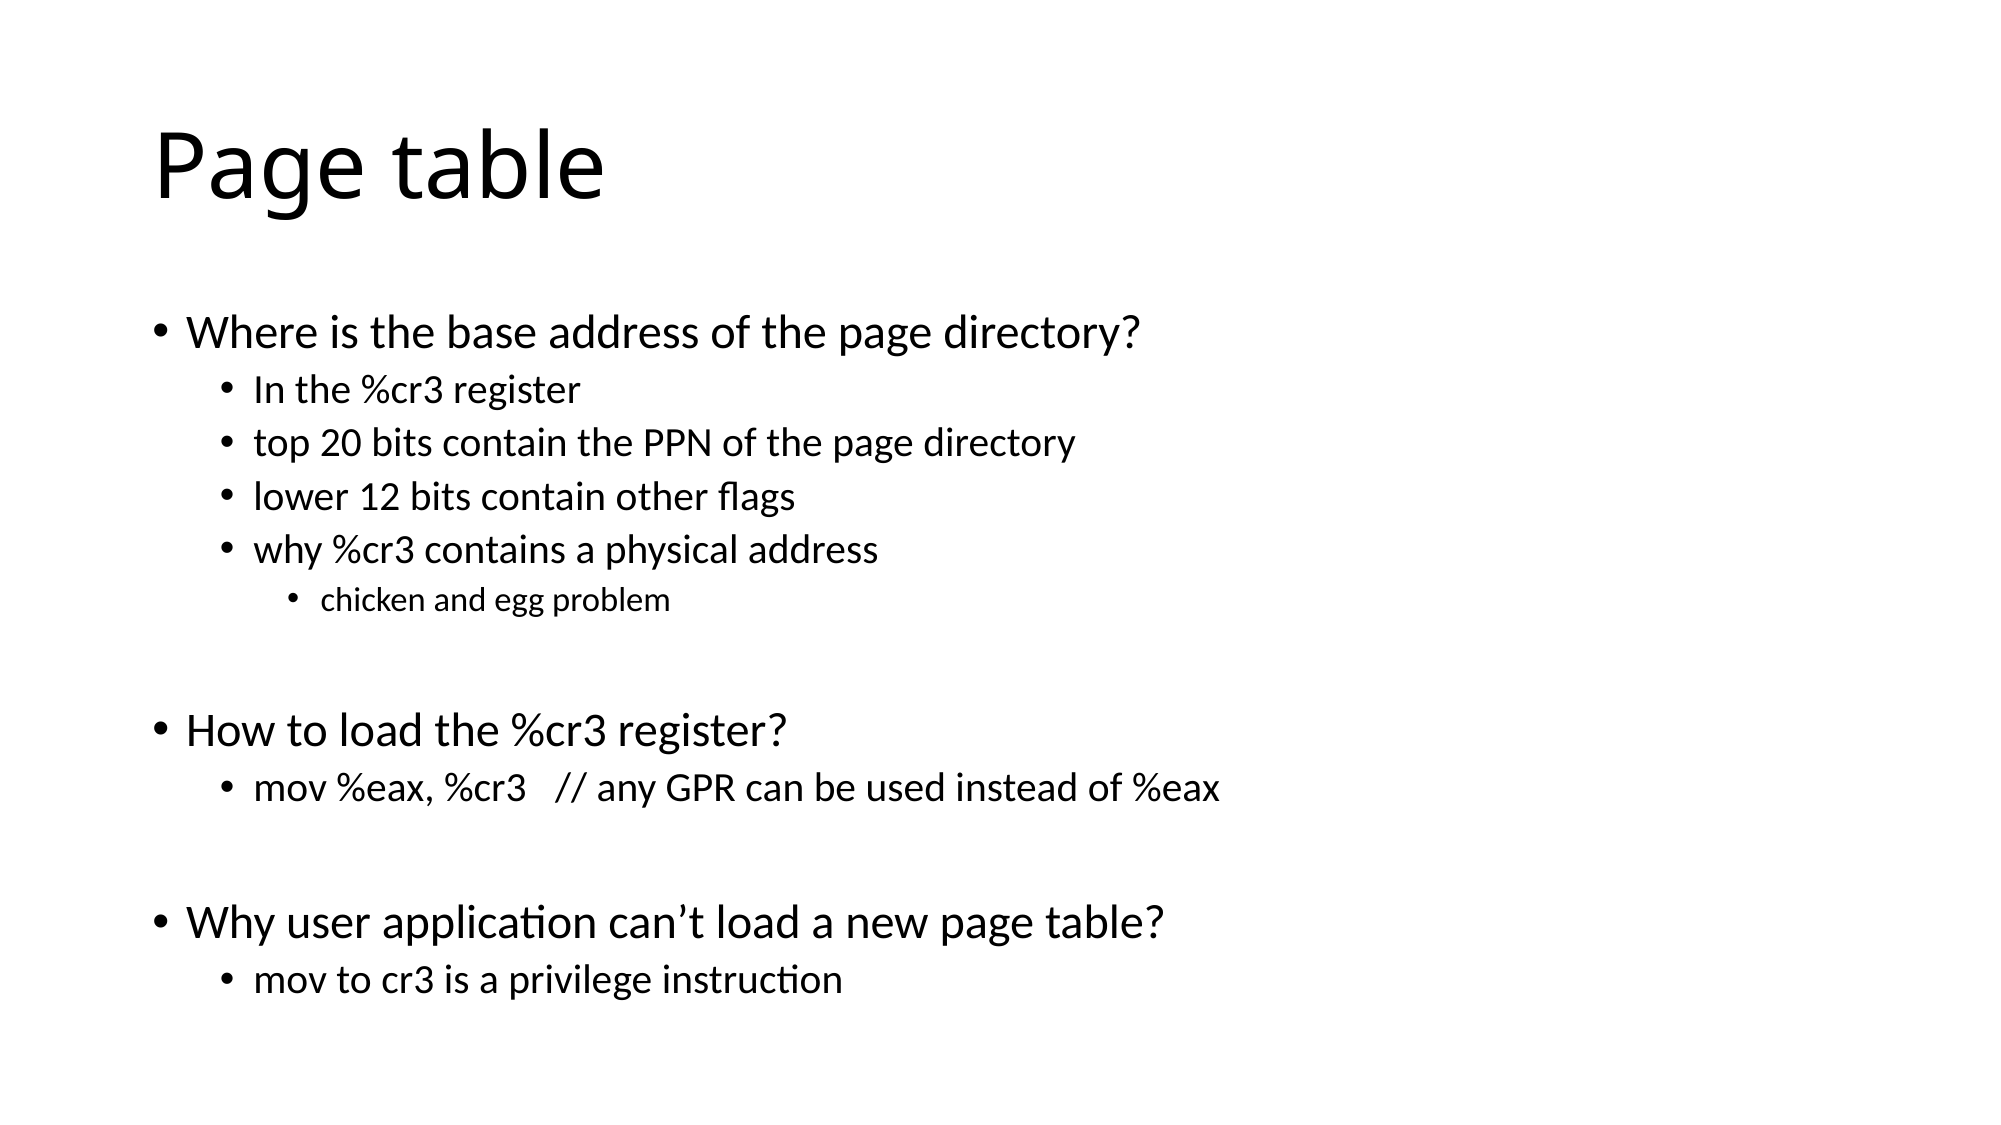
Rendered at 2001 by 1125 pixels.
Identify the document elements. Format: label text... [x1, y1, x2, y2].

title Page table [137, 59, 1863, 278]
list Where is the base address of the page directory? In the %cr3 register top 20 bits contain the PPN of the page directory lower 12 bits contain other flags why %cr3 contains a physical address chicken and egg problem How to load the %cr3 register? mov %eax, %cr3 // any GPR can be used instead of %eax Why user application can’t load a new page table? mov to cr3 is a privilege instruction [137, 299, 1863, 1014]
